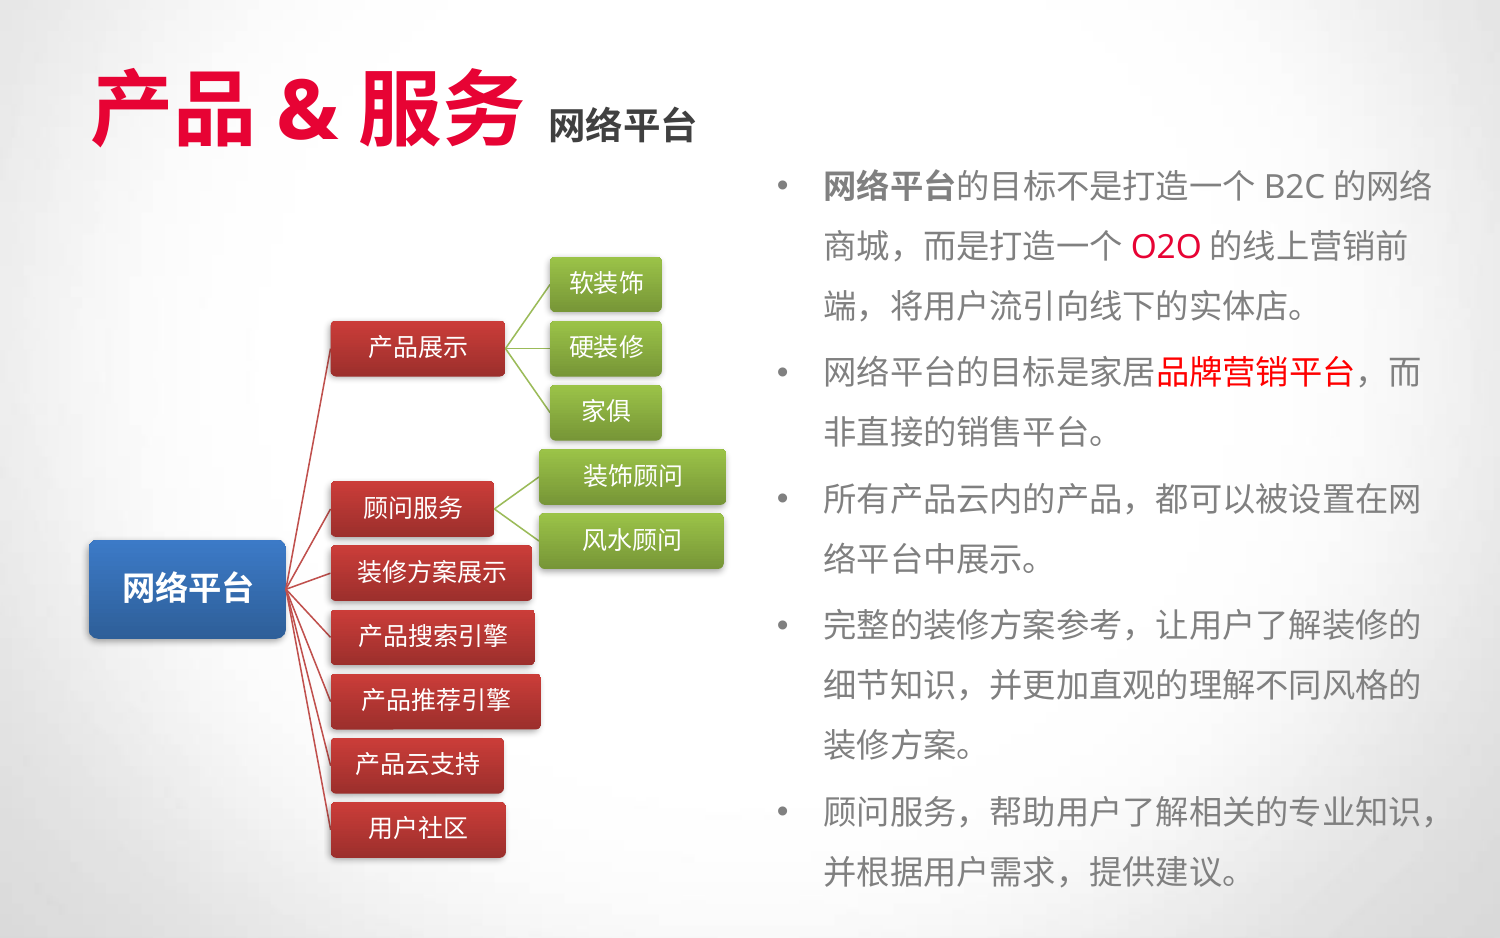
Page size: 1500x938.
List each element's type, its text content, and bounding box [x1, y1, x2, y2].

text_box 产品&服务 网络平台 [75, 31, 779, 167]
picture [0, 0, 1500, 938]
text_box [52, 255, 763, 859]
text_box 网络平台的目标不是打造一个B2C的网络商城，而是打造一个O2O的线上营销前端，将用户流引向线下的实体店。 网络平台的目标是家居品牌营销平台，而非直接的销售平台。 所有产品云内的产品，都可以被设置在网络平台中展示。 完整的装修方案参考，让用户了解装修的细节知识，并更加直观的理解不同风格的装修方案。 顾问服务，帮助用户了解相关的专业知识，并根据用户需求，提供建议。 [761, 138, 1454, 906]
